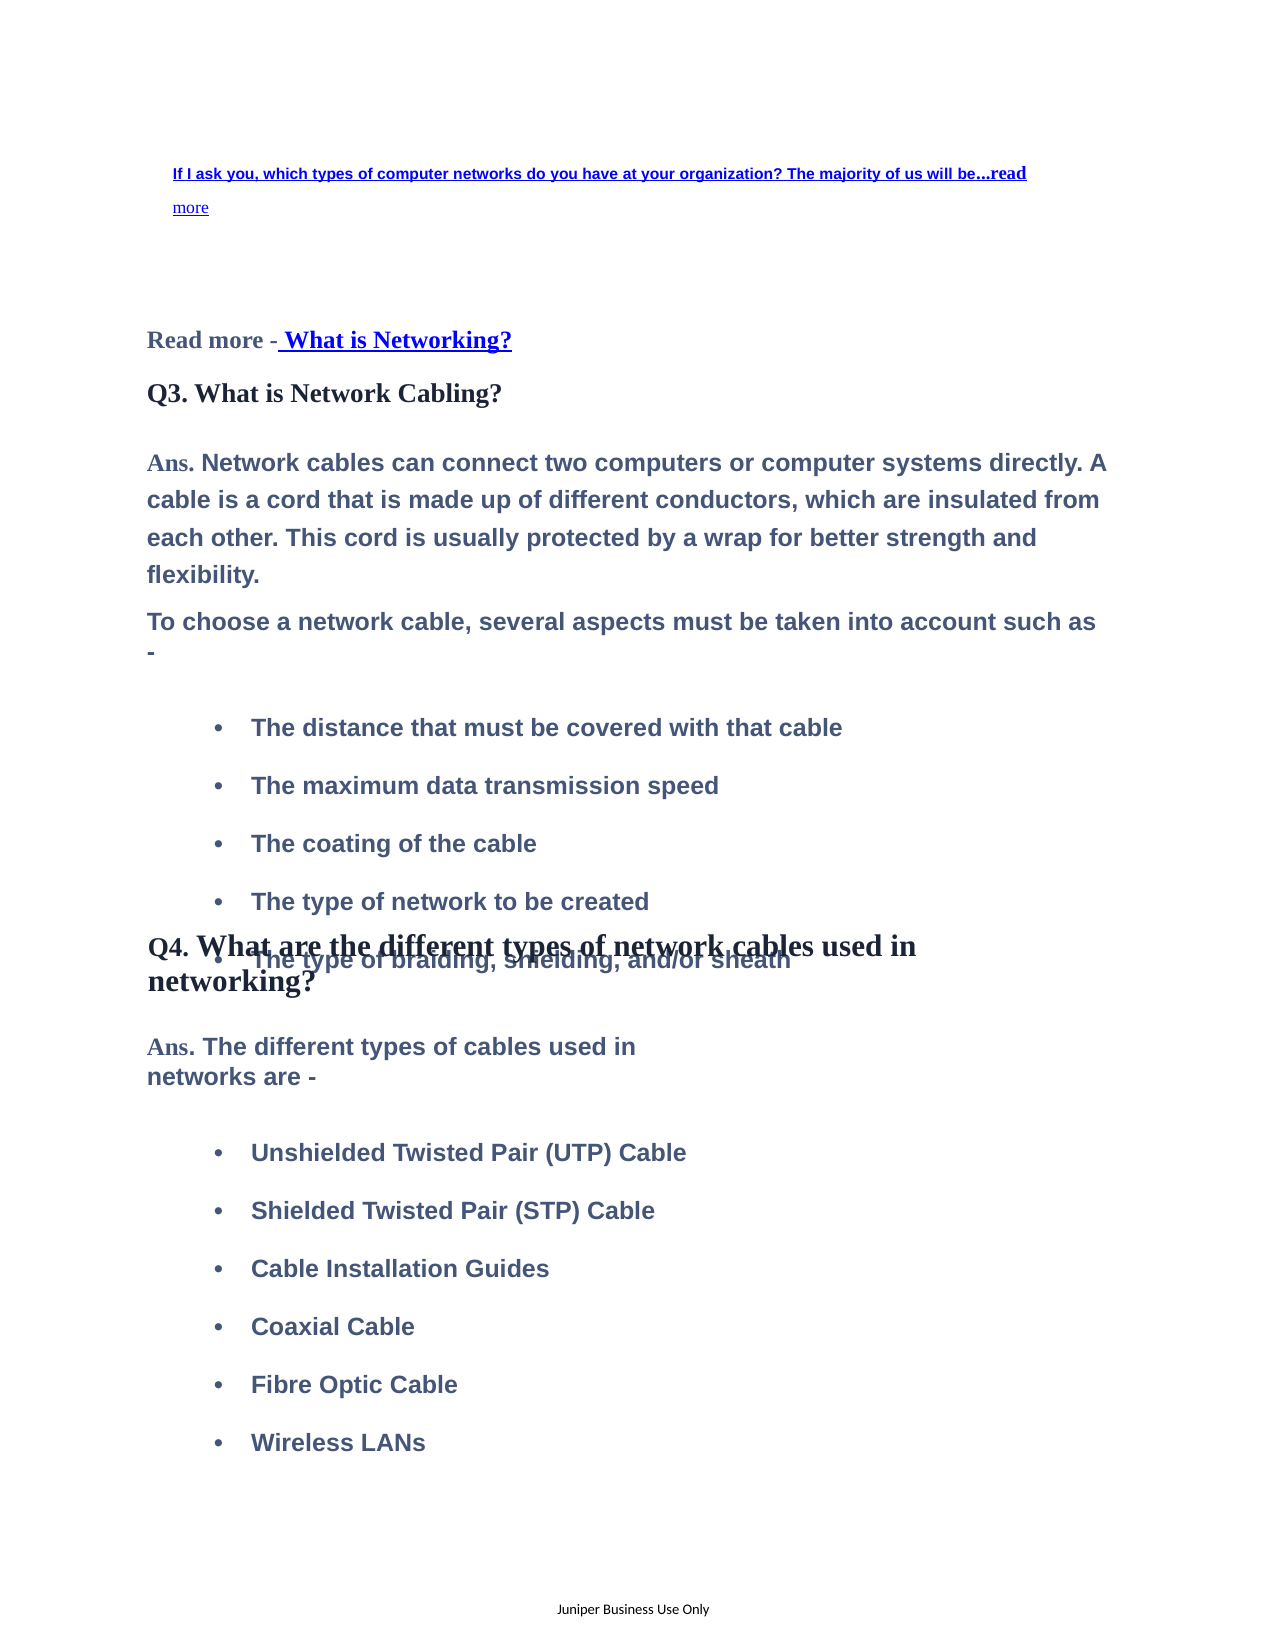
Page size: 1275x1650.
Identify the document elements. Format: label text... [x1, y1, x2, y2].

text_box Juniper Business Use Only [557, 1600, 717, 1619]
text_box If I ask you, which types of computer networks do you have at your organization? The majority of us will be...read [172, 160, 1086, 184]
text_box Read more - What is Networking? Q3. What is Network Cabling? Ans. Network cables can connect two computers or computer systems directly. A cable is a cord that is made up of different conductors, which are insulated from each other. This cord is usually protected by a wrap for better strength and flexibility. To choose a network cable, several aspects must be taken into account such as - • The distance that must be covered with that cable • The maximum data transmission speed • The coating of the cable • The type of network to be created • The type of braiding, shielding, and/or sheath [146, 323, 1110, 890]
text_box Ans. The different types of cables used in networks are - • Unshielded Twisted Pair (UTP) Cable • Shielded Twisted Pair (STP) Cable • Cable Installation Guides • Coaxial Cable • Fibre Optic Cable • Wireless LANs [146, 1030, 730, 1393]
text_box Q4. What are the different types of network cables used in networking? [147, 926, 949, 997]
text_box more [172, 195, 223, 212]
